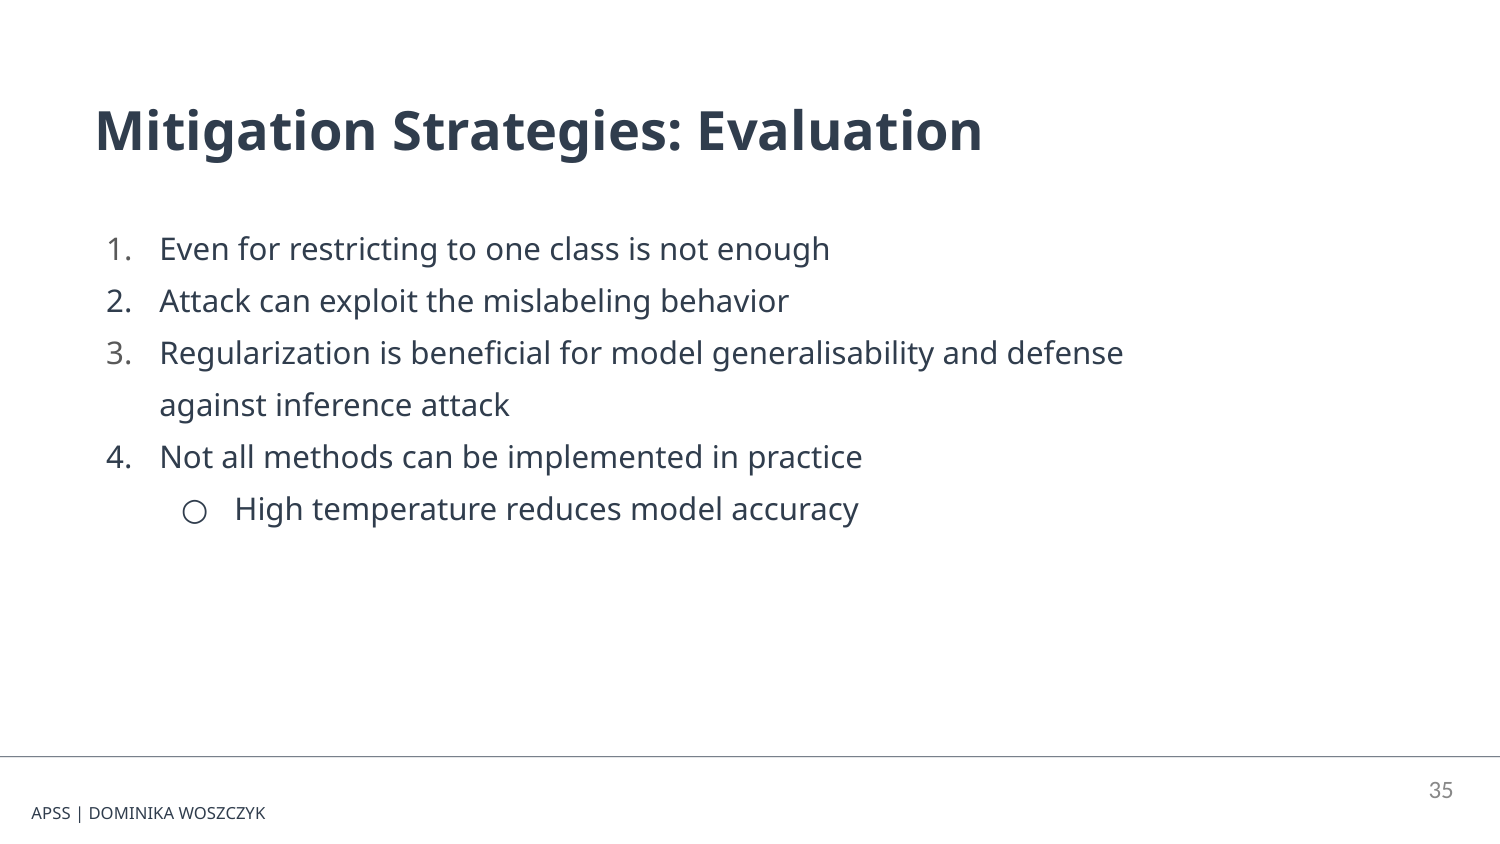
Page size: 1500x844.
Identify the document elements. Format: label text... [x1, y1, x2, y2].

slide_number ‹#› [1410, 773, 1462, 804]
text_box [84, 83, 1229, 721]
text_box APSS | DOMINIKA WOSZCZYK [31, 795, 614, 815]
